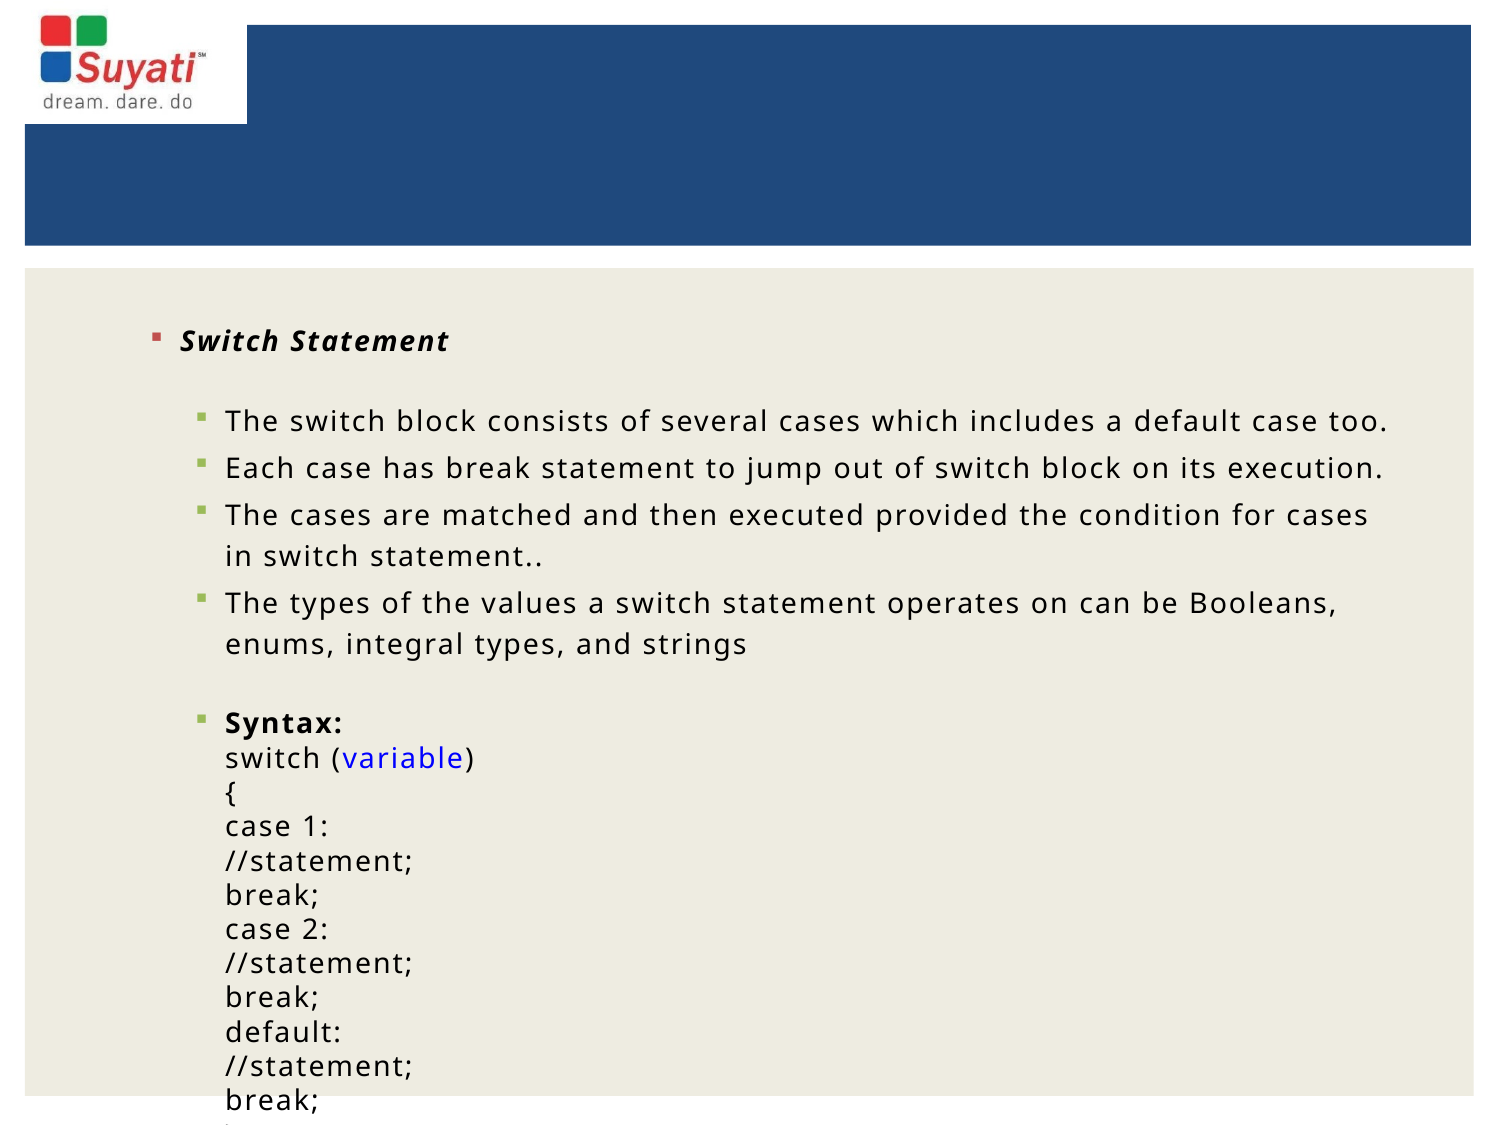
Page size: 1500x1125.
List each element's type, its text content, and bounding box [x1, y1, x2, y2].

list Switch Statement The switch block consists of several cases which includes a default case too. Each case has break statement to jump out of switch block on its execution. The cases are matched and then executed provided the condition for cases in switch statement.. The types of the values a switch statement operates on can be Booleans, enums, integral types, and strings Syntax: switch (variable) { case 1: //statement; break; case 2: //statement; break; default: //statement; break; } [75, 282, 1425, 1125]
picture [0, 0, 247, 124]
